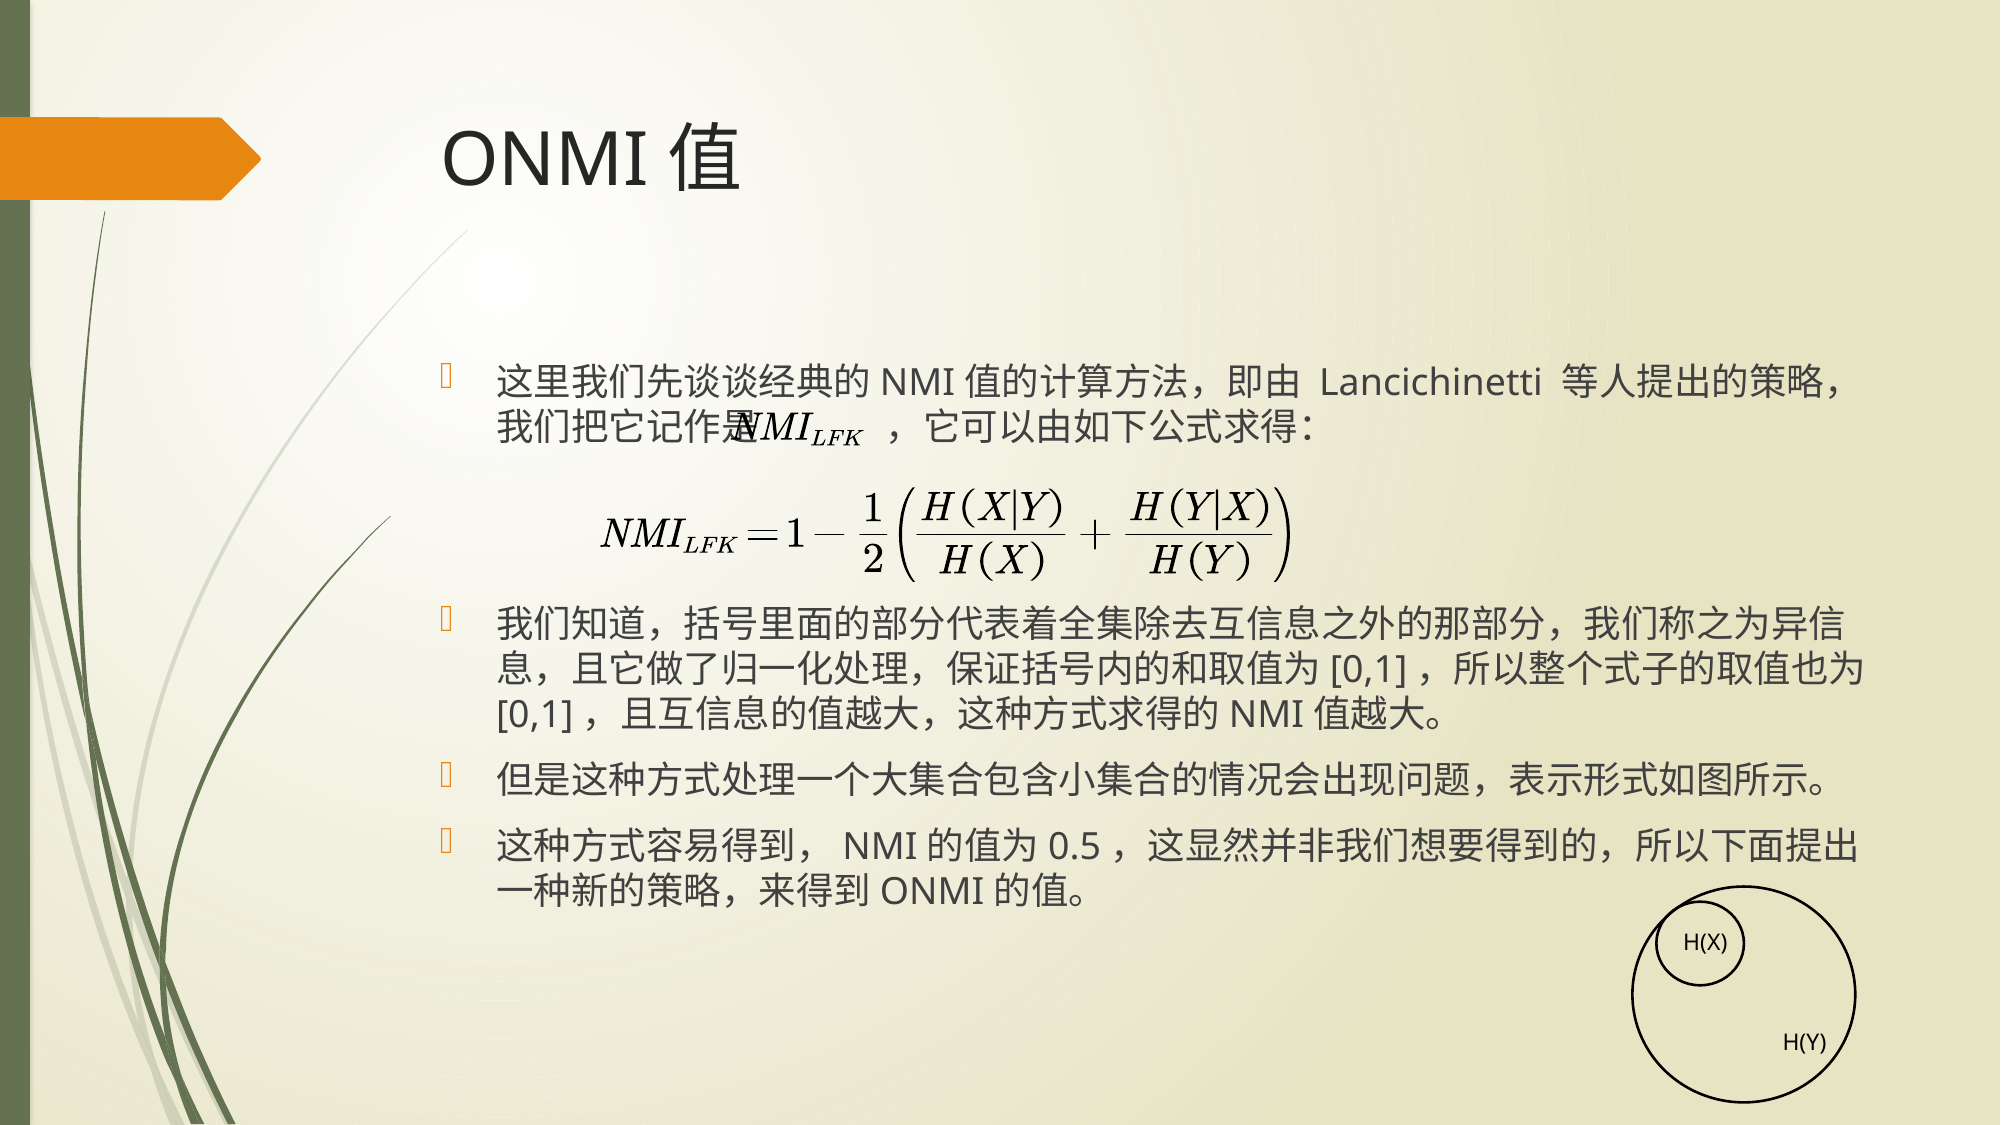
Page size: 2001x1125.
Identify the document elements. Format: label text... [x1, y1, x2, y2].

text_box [596, 476, 1298, 597]
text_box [1632, 886, 1856, 1103]
list 这里我们先谈谈经典的NMI值的计算方法，即由 Lancichinetti 等人提出的策略，我们把它记作是 ，它可以由如下公式求得： 我们知道，括号里面的部分代表着全集除去互信息之外的那部分，我们称之为异信息，且它做了归一化处理，保证括号内的和取值为[0,1]，所以整个式子的取值也为[0,1]，且互信息的值越大，这种方式求得的NMI值越大。 但是这种方式处理一个大集合包含小集合的情况会出现问题，表示形式如图所示。 这种方式容易得到，NMI的值为0.5，这显然并非我们想要得到的，所以下面提出一种新的策略，来得到ONMI的值。 [424, 350, 1888, 970]
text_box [726, 400, 870, 460]
title ONMI值 [425, 102, 1888, 313]
